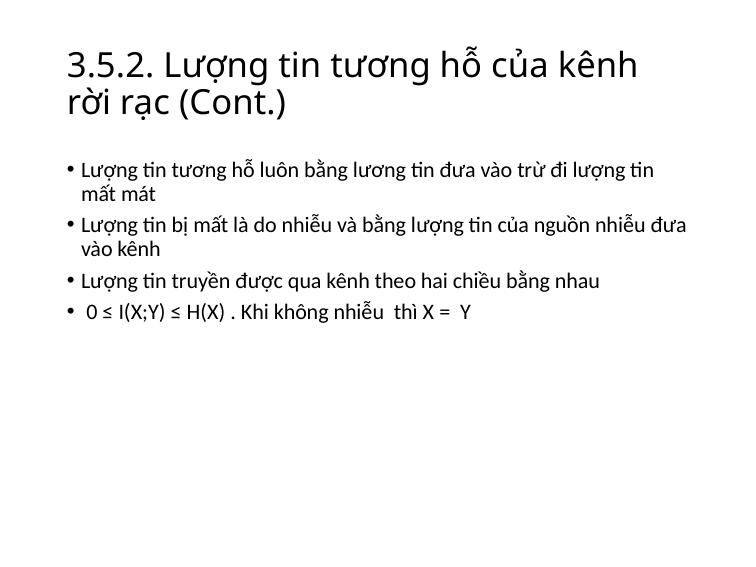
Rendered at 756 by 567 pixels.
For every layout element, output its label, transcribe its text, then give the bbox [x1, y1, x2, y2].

title 3.5.2. Lượng tin tương hỗ của kênh rời rạc (Cont.) [51, 30, 704, 140]
list Lượng tin tương hỗ luôn bằng lương tin đưa vào trừ đi lượng tin mất mát Lượng tin bị mất là do nhiễu và bằng lượng tin của nguồn nhiễu đưa vào kênh Lượng tin truyền được qua kênh theo hai chiều bằng nhau 0 ≤ I(X;Y) ≤ H(X) . Khi không nhiễu thì X = Y [51, 150, 704, 511]
